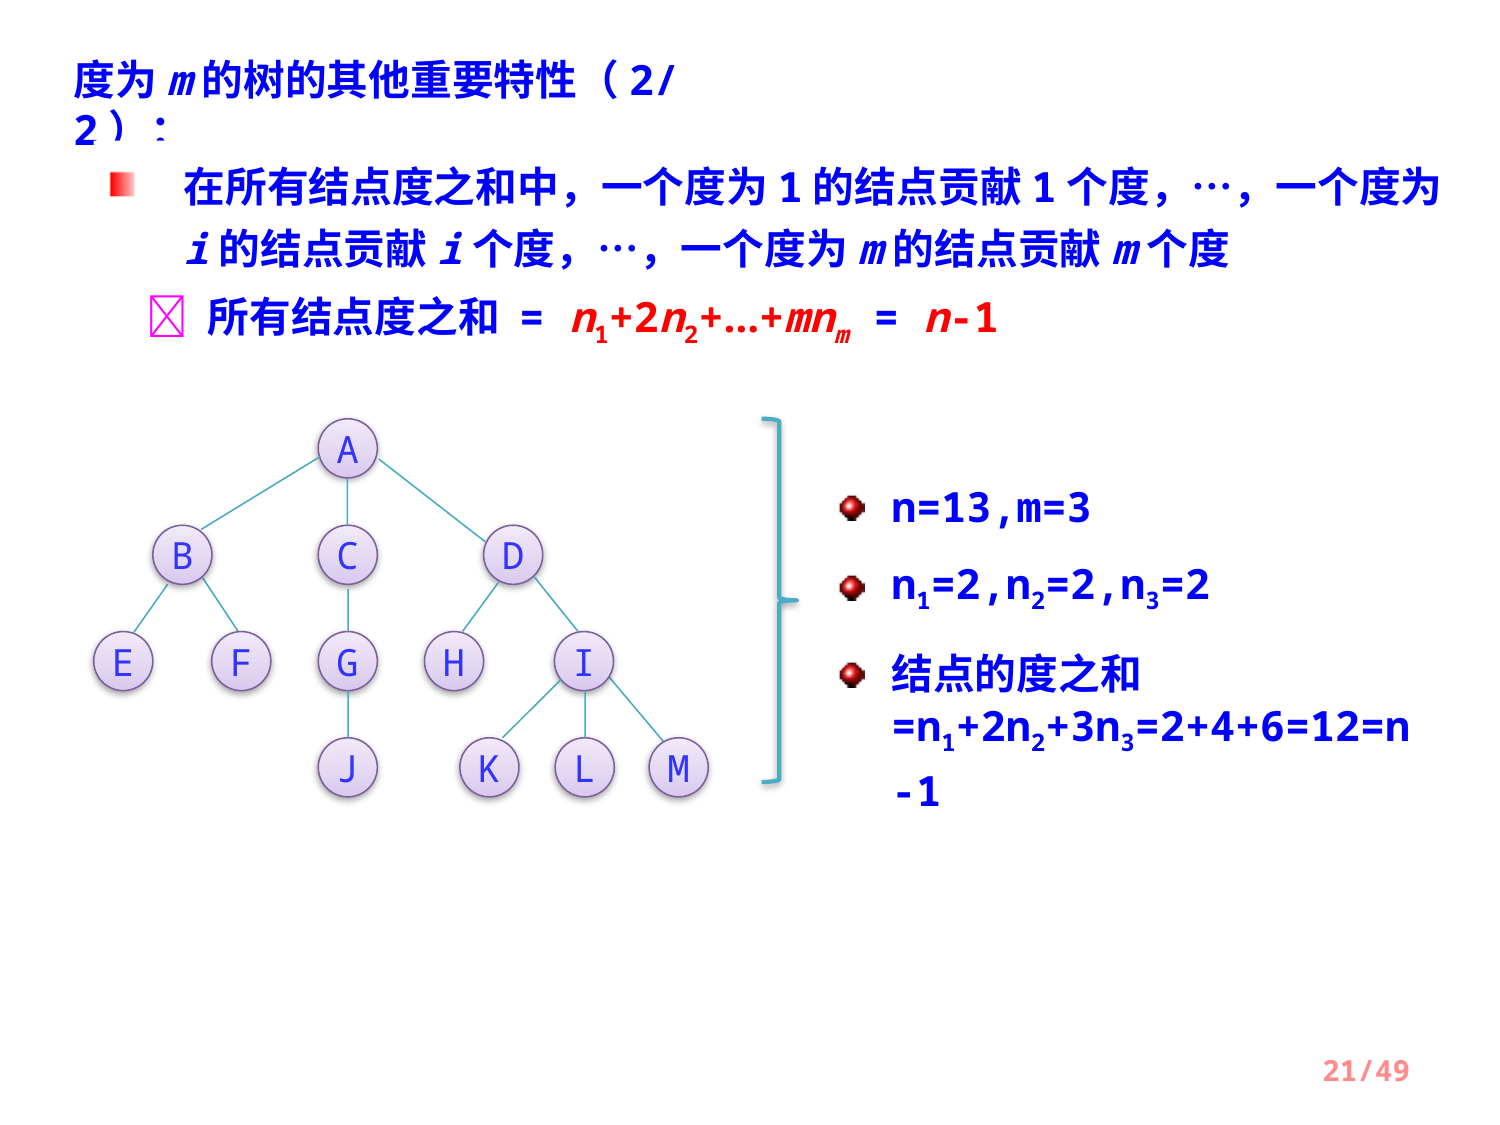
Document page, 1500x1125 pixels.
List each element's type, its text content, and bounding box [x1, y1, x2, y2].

text_box 在所有结点度之和中，一个度为1的结点贡献1个度，…，一个度为i的结点贡献i个度，…，一个度为m的结点贡献m个度  所有结点度之和 = n1+2n2+…+mnm = n-1 [92, 138, 1467, 357]
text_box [93, 418, 1442, 798]
picture [108, 170, 138, 200]
slide_number 21/49 [1074, 1042, 1425, 1103]
text_box 度为m的树的其他重要特性（2/2）： [58, 46, 809, 162]
